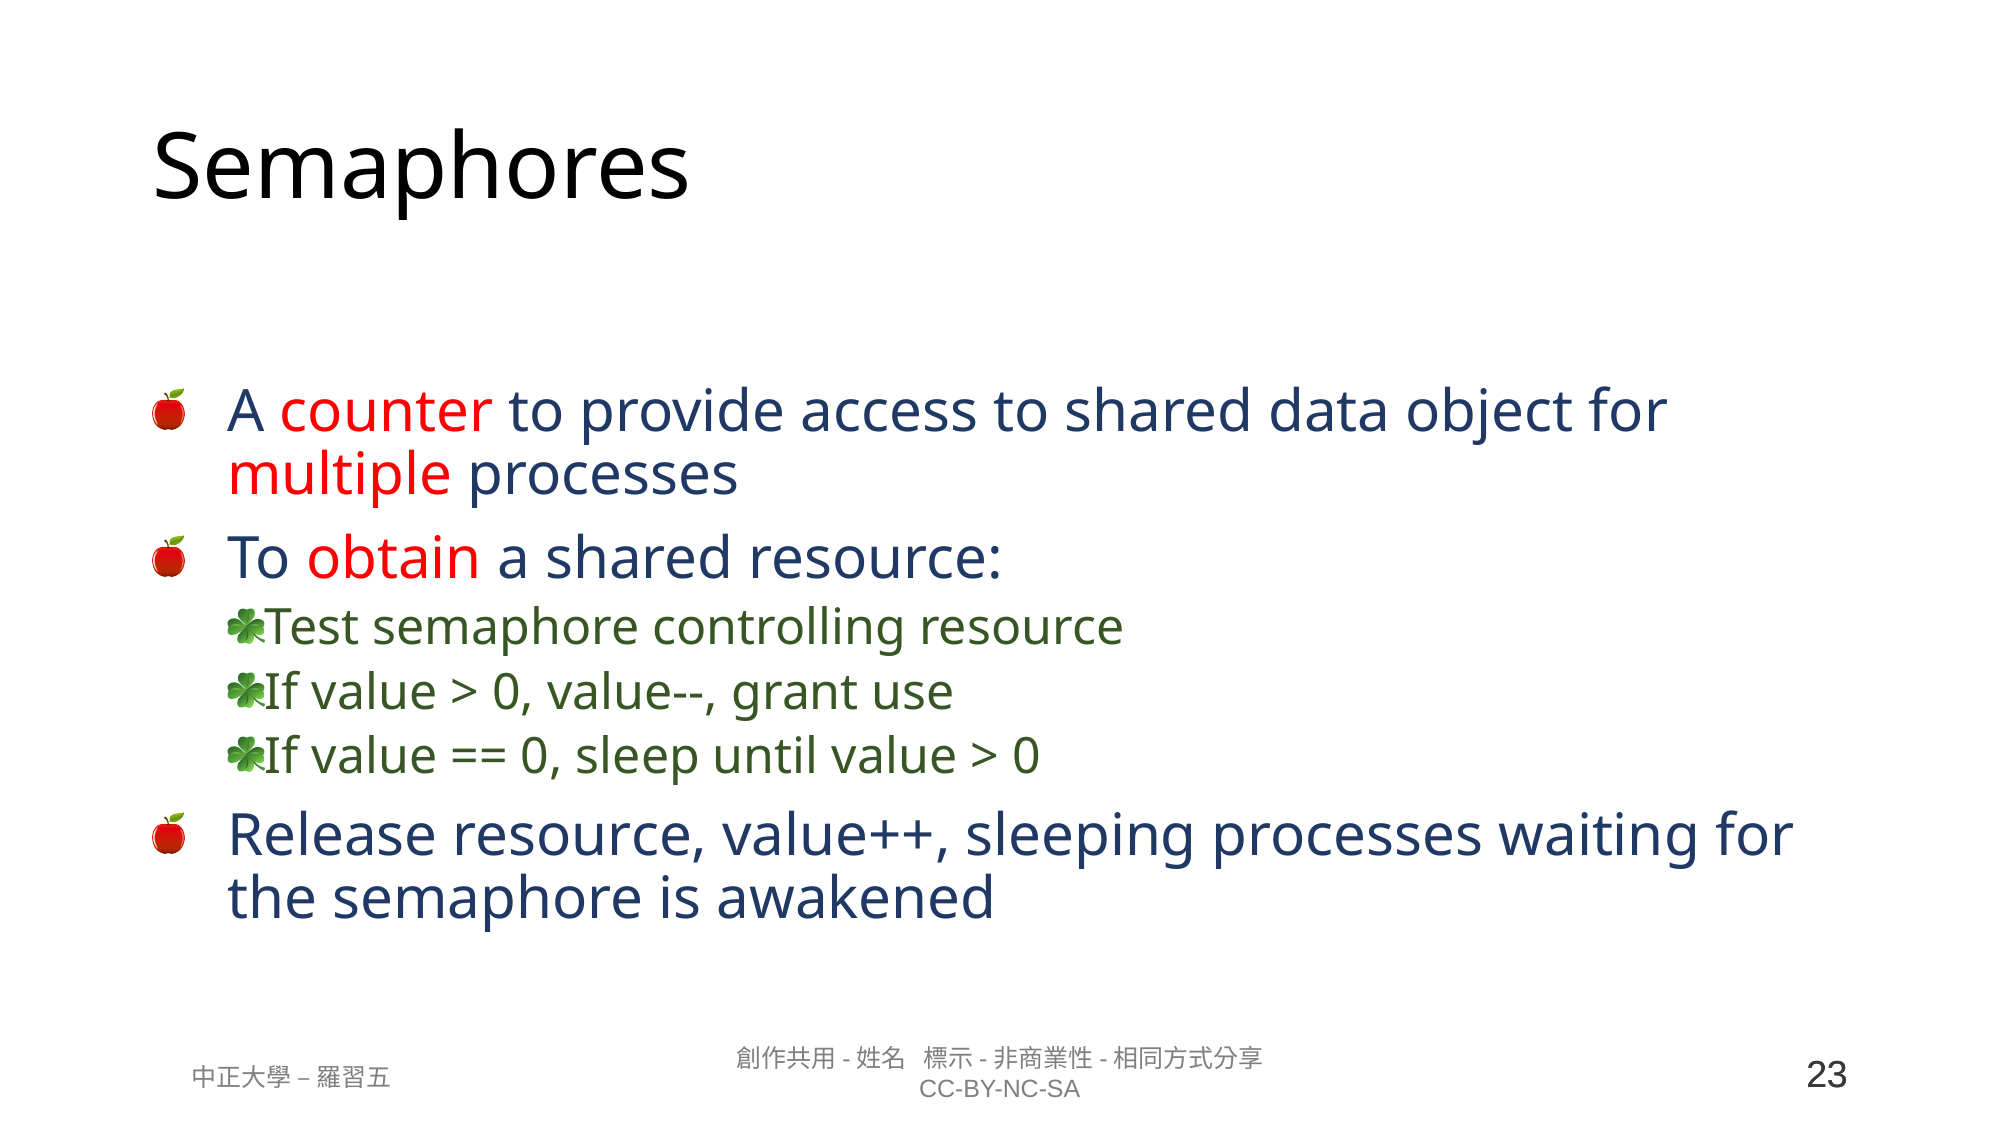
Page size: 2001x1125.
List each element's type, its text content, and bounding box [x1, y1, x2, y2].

picture [152, 812, 194, 854]
picture [227, 672, 263, 708]
picture [227, 608, 263, 644]
picture [152, 388, 194, 430]
picture [152, 535, 194, 577]
picture [227, 736, 263, 772]
title Semaphores [137, 59, 1863, 278]
list A counter to provide access to shared data object for multiple processes To obtain a shared resource: Test semaphore controlling resource If value > 0, value--, grant use If value == 0, sleep until value > 0 Release resource, value++, sleeping processes waiting for the semaphore is awakened [137, 299, 1863, 1014]
